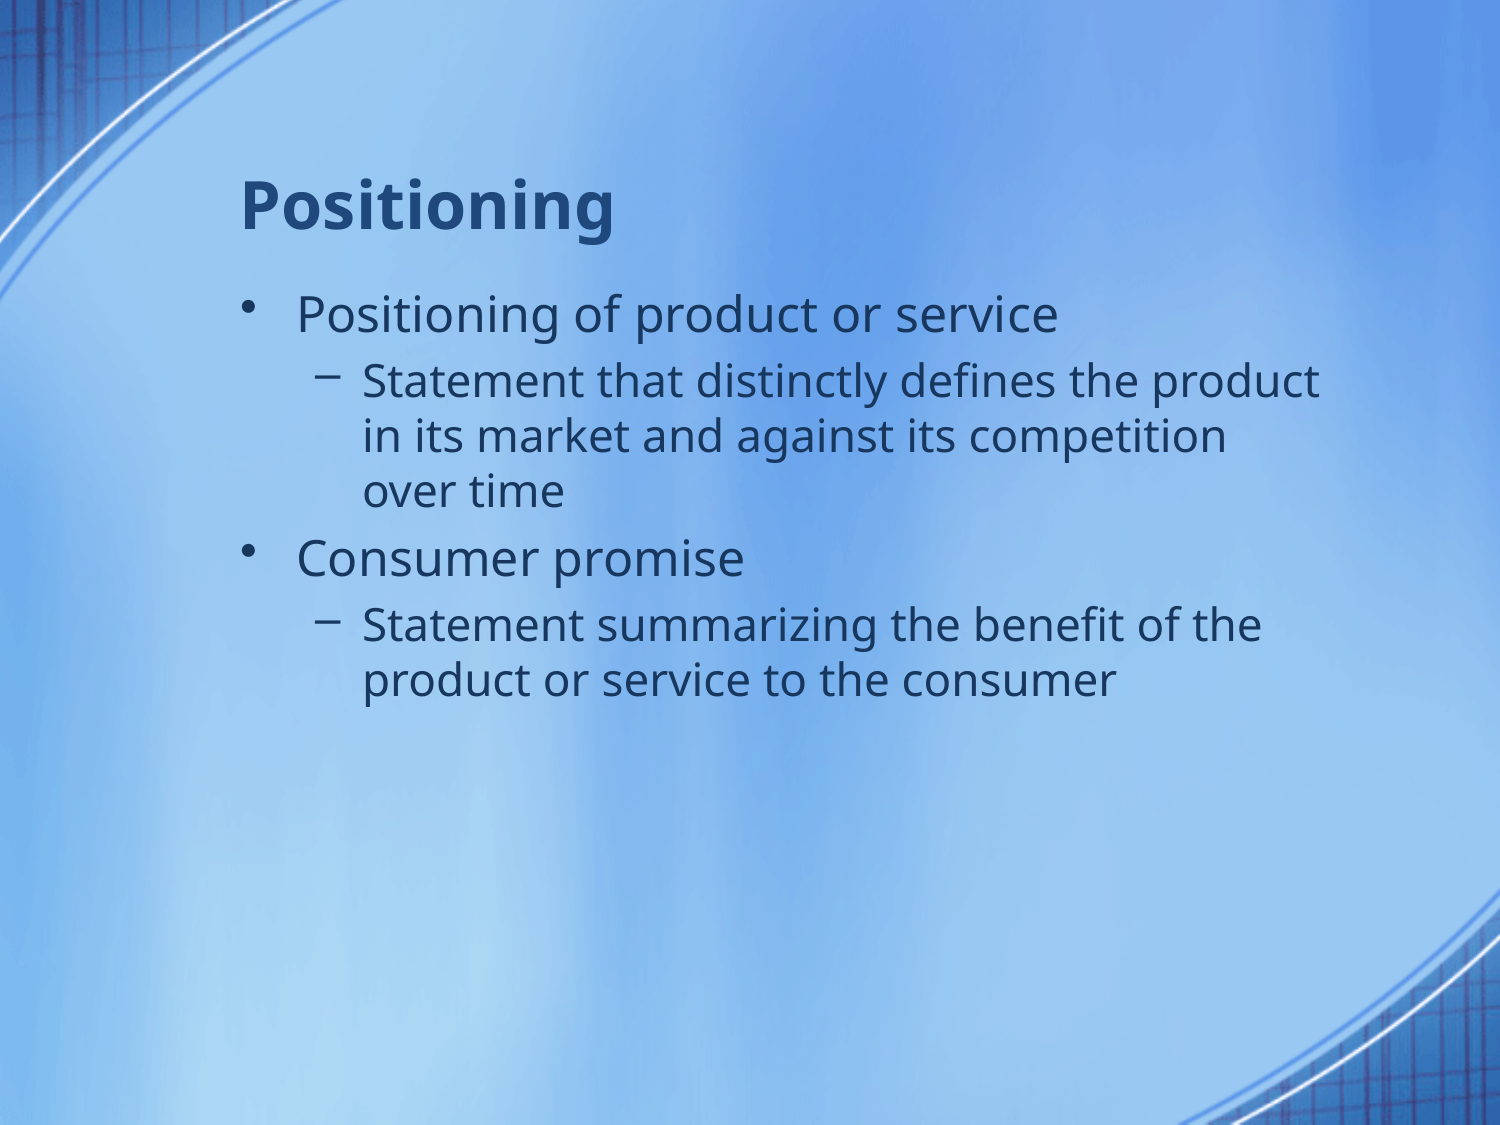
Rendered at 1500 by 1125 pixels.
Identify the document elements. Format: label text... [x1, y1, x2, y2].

picture [0, 0, 1500, 1125]
title Positioning [224, 62, 1350, 250]
list Positioning of product or service Statement that distinctly defines the product in its market and against its competition over time Consumer promise Statement summarizing the benefit of the product or service to the consumer [225, 275, 1350, 975]
